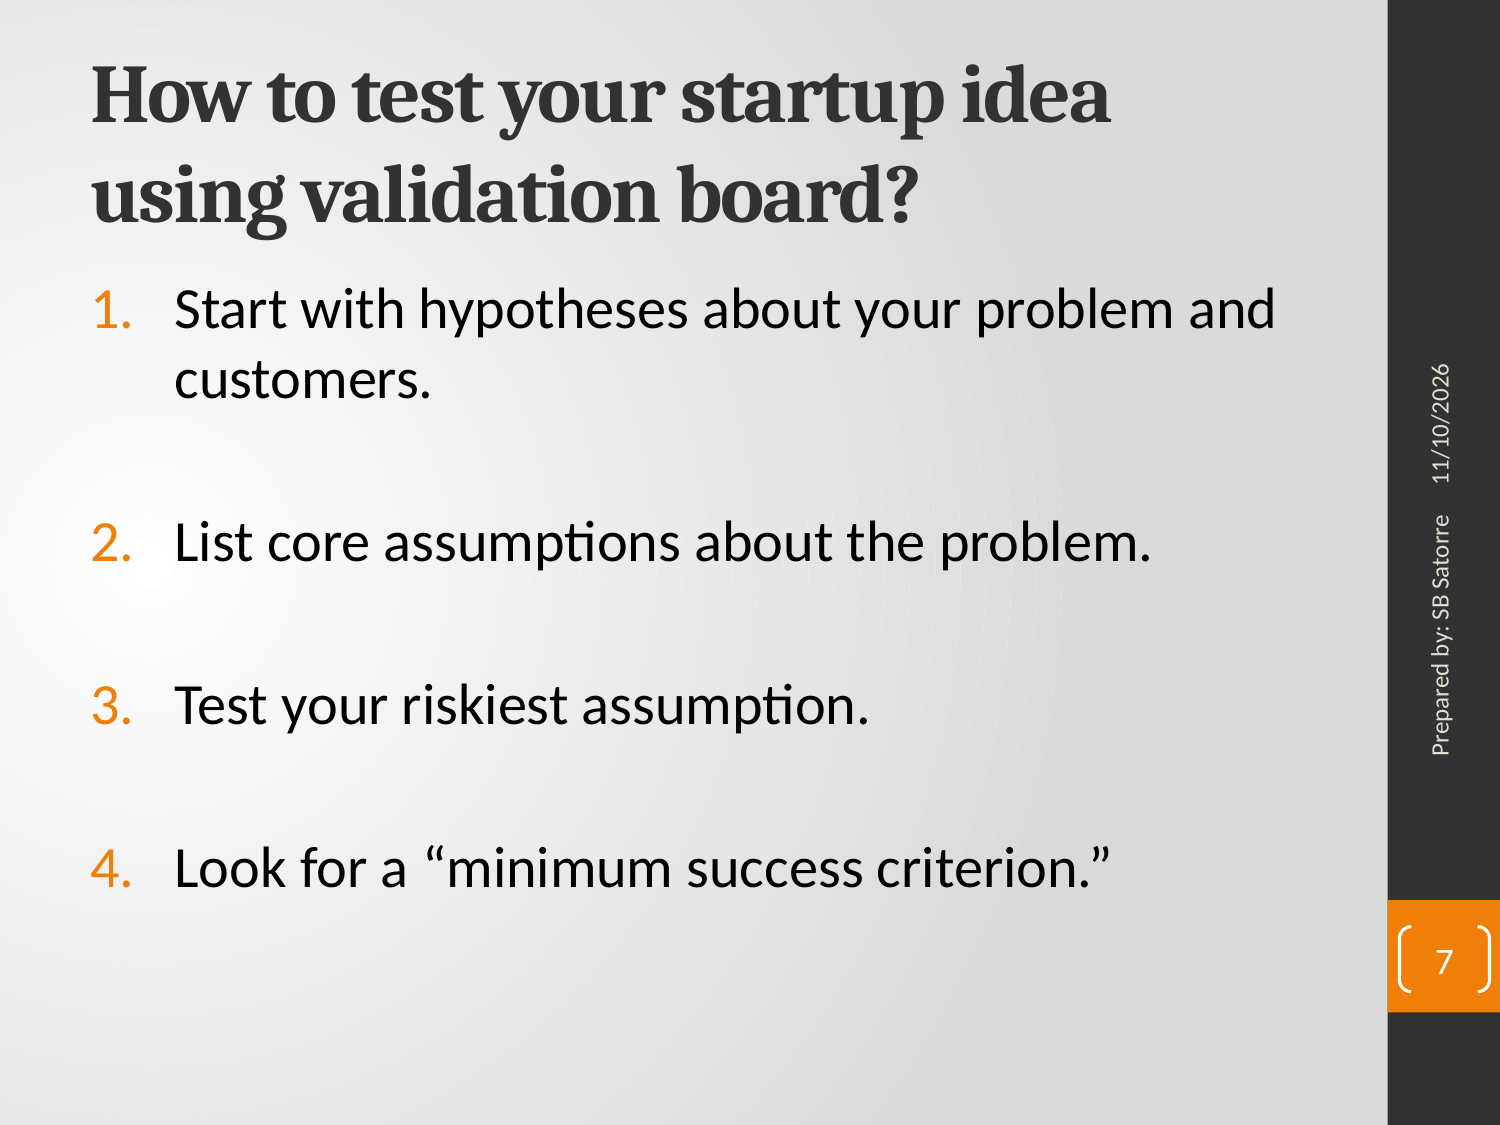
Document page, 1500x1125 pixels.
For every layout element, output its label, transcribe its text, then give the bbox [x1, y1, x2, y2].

slide_number 7 [1397, 925, 1492, 994]
footer Prepared by: SB Satorre [1408, 500, 1469, 889]
title How to test your startup idea using validation board? [75, 45, 1325, 233]
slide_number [1408, 100, 1469, 500]
list Start with hypotheses about your problem and customers. List core assumptions about the problem. Test your riskiest assumption. Look for a “minimum success criterion.” [75, 262, 1325, 1050]
